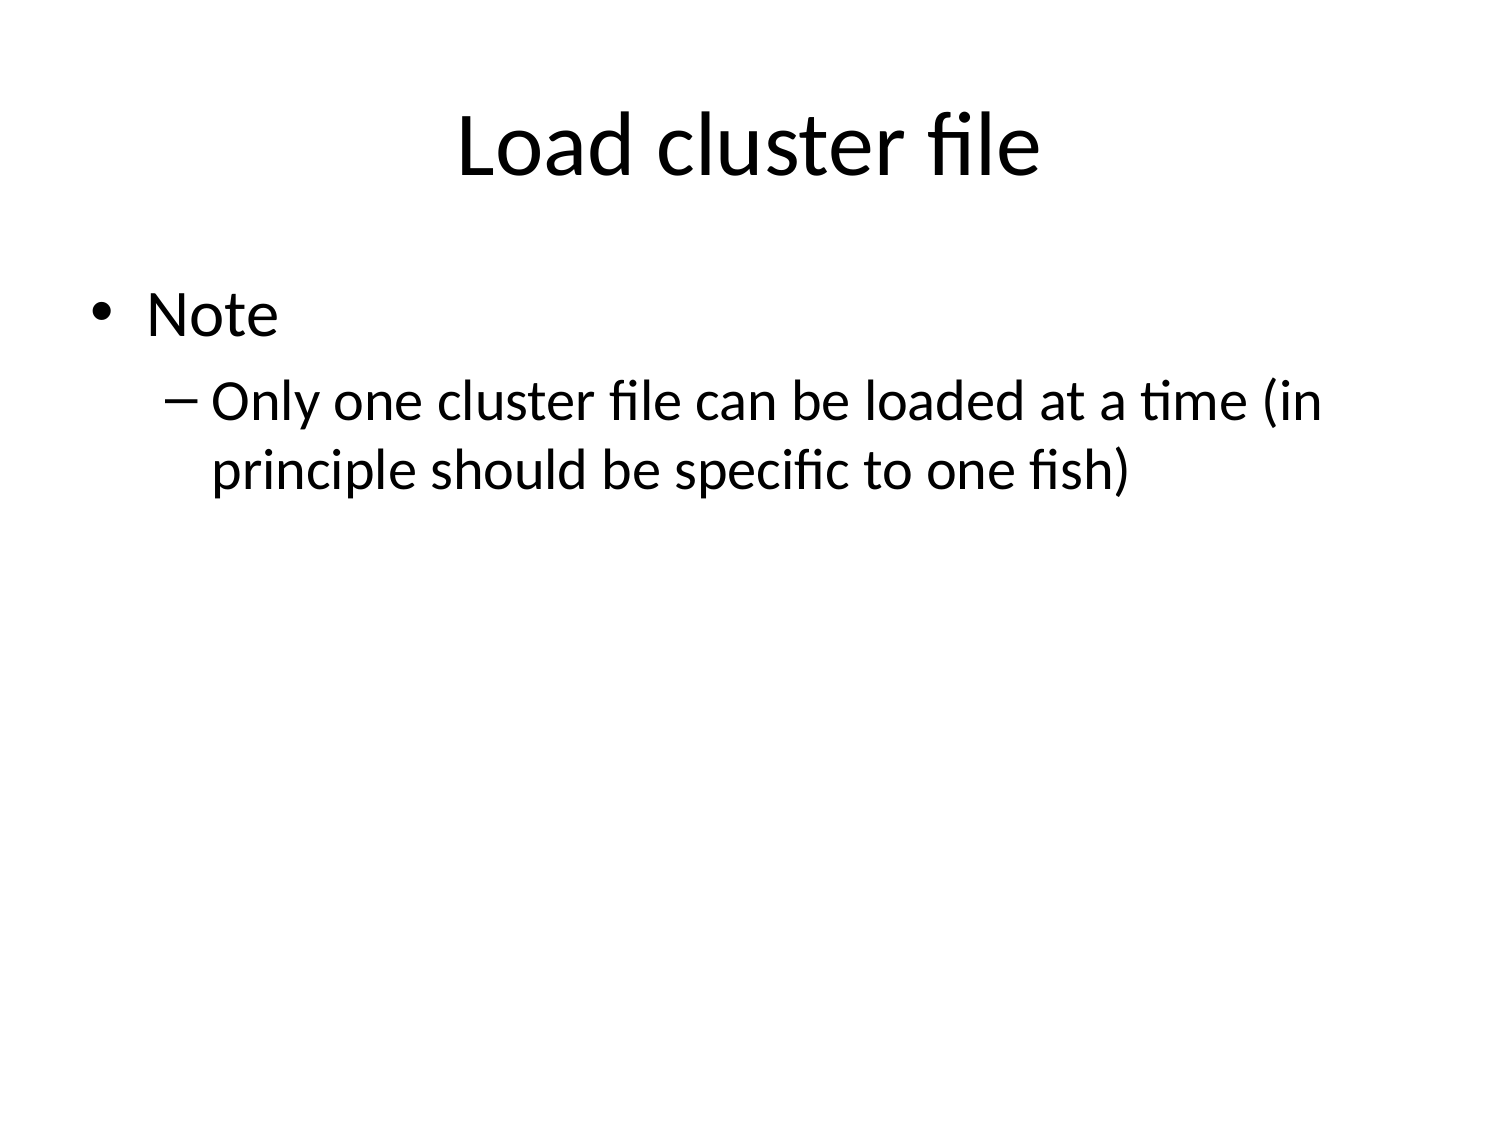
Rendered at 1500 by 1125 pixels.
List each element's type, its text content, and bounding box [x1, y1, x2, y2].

title Load cluster file [75, 45, 1425, 233]
list Note Only one cluster file can be loaded at a time (in principle should be specific to one fish) [75, 262, 1425, 1005]
